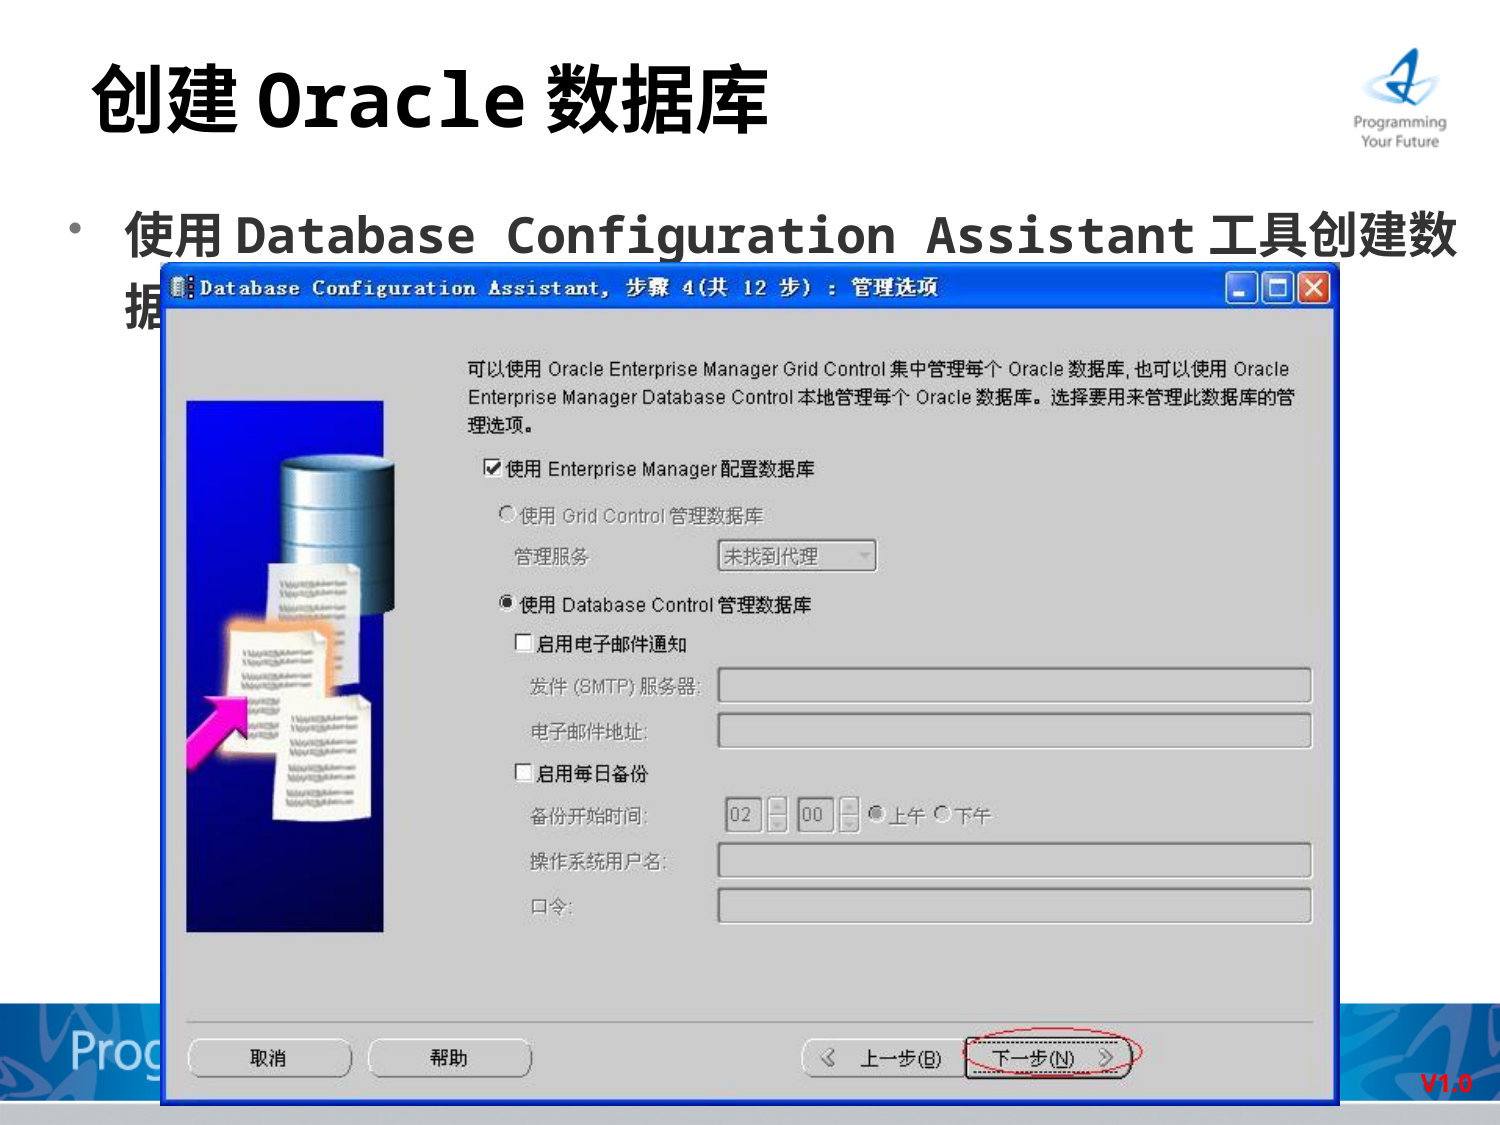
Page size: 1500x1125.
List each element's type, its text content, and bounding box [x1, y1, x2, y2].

picture [1340, 42, 1461, 157]
picture [0, 261, 1500, 1125]
title 创建Oracle数据库 [74, 44, 1271, 162]
text_box 使用Database Configuration Assistant工具创建数据库 [53, 184, 1489, 1000]
